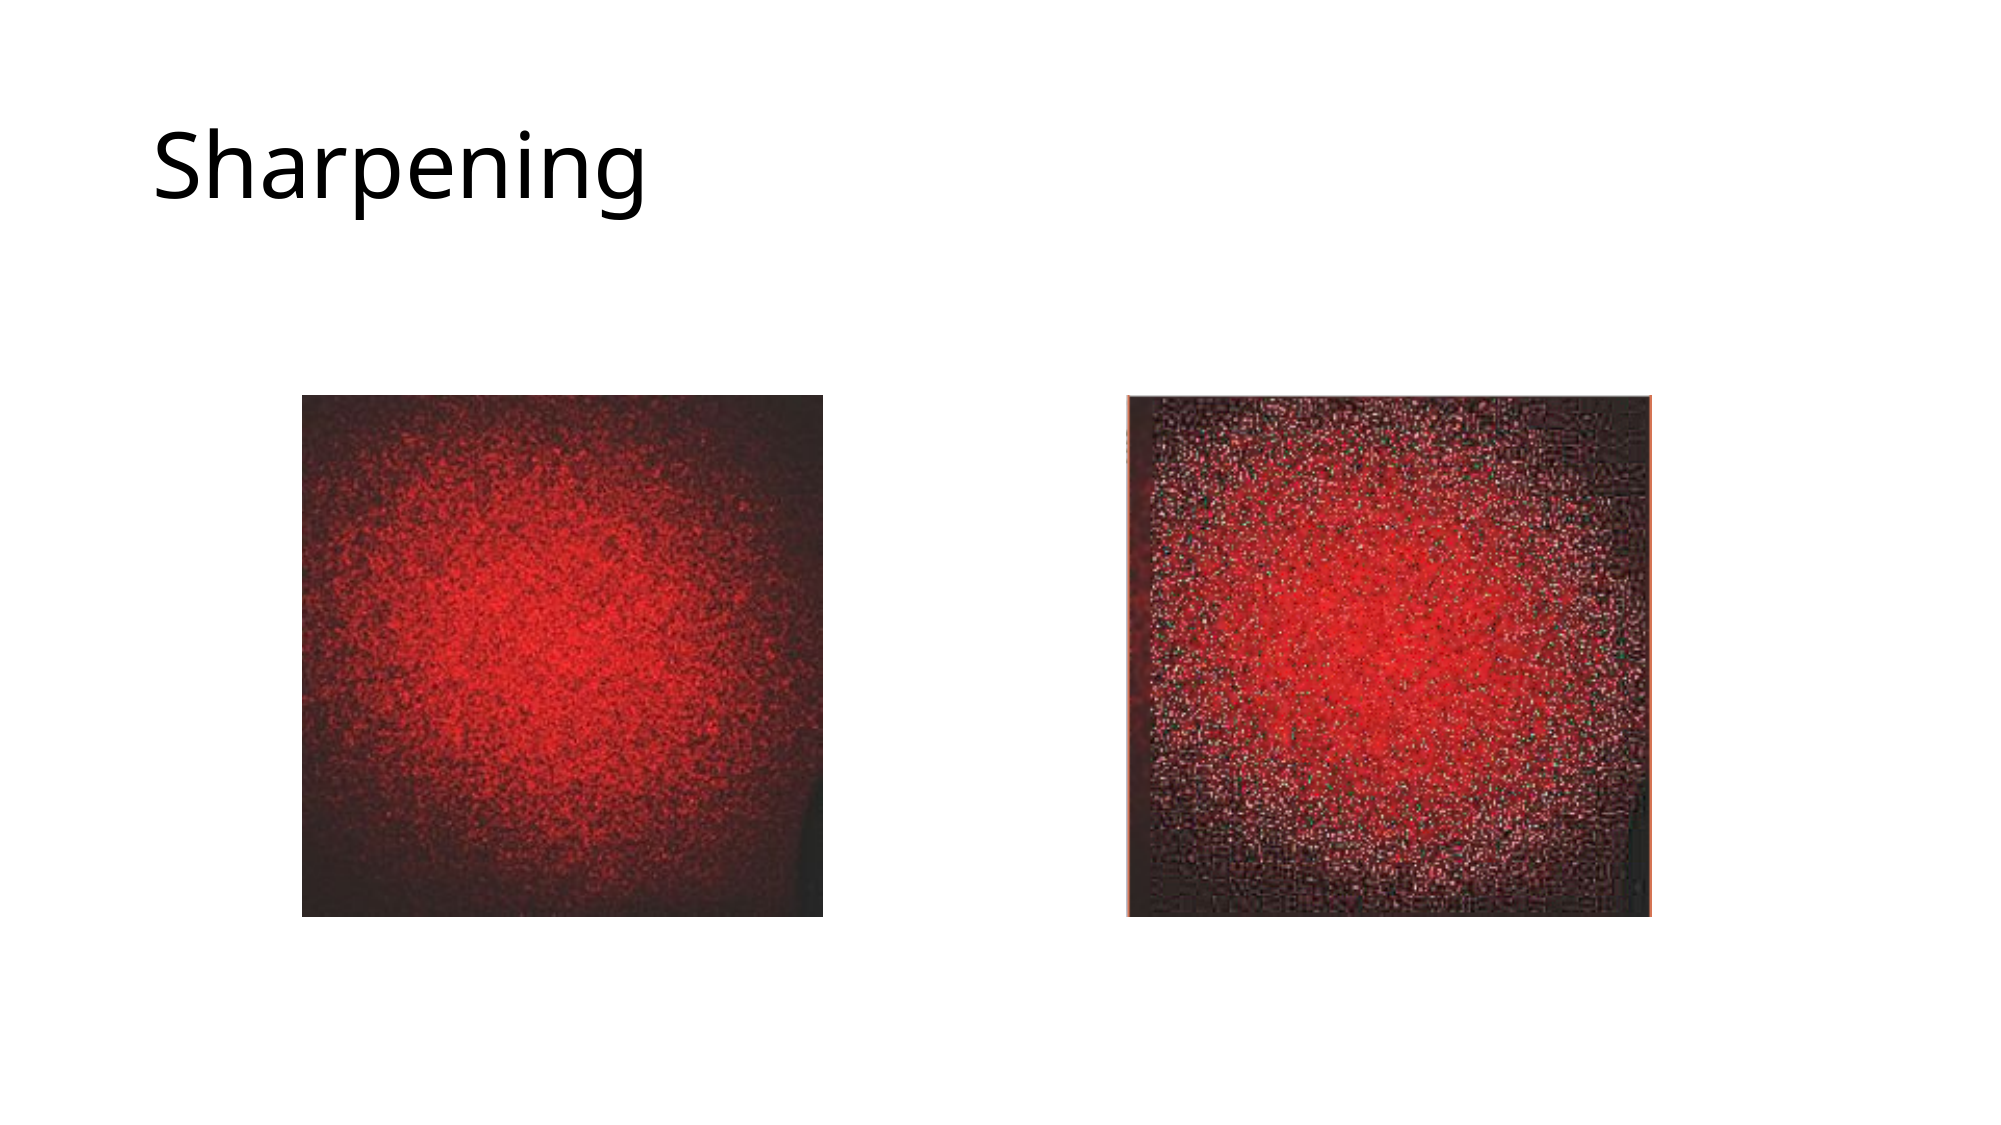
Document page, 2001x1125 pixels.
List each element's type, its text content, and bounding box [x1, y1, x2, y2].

title Sharpening [137, 59, 1863, 278]
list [302, 395, 823, 917]
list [1126, 395, 1652, 917]
